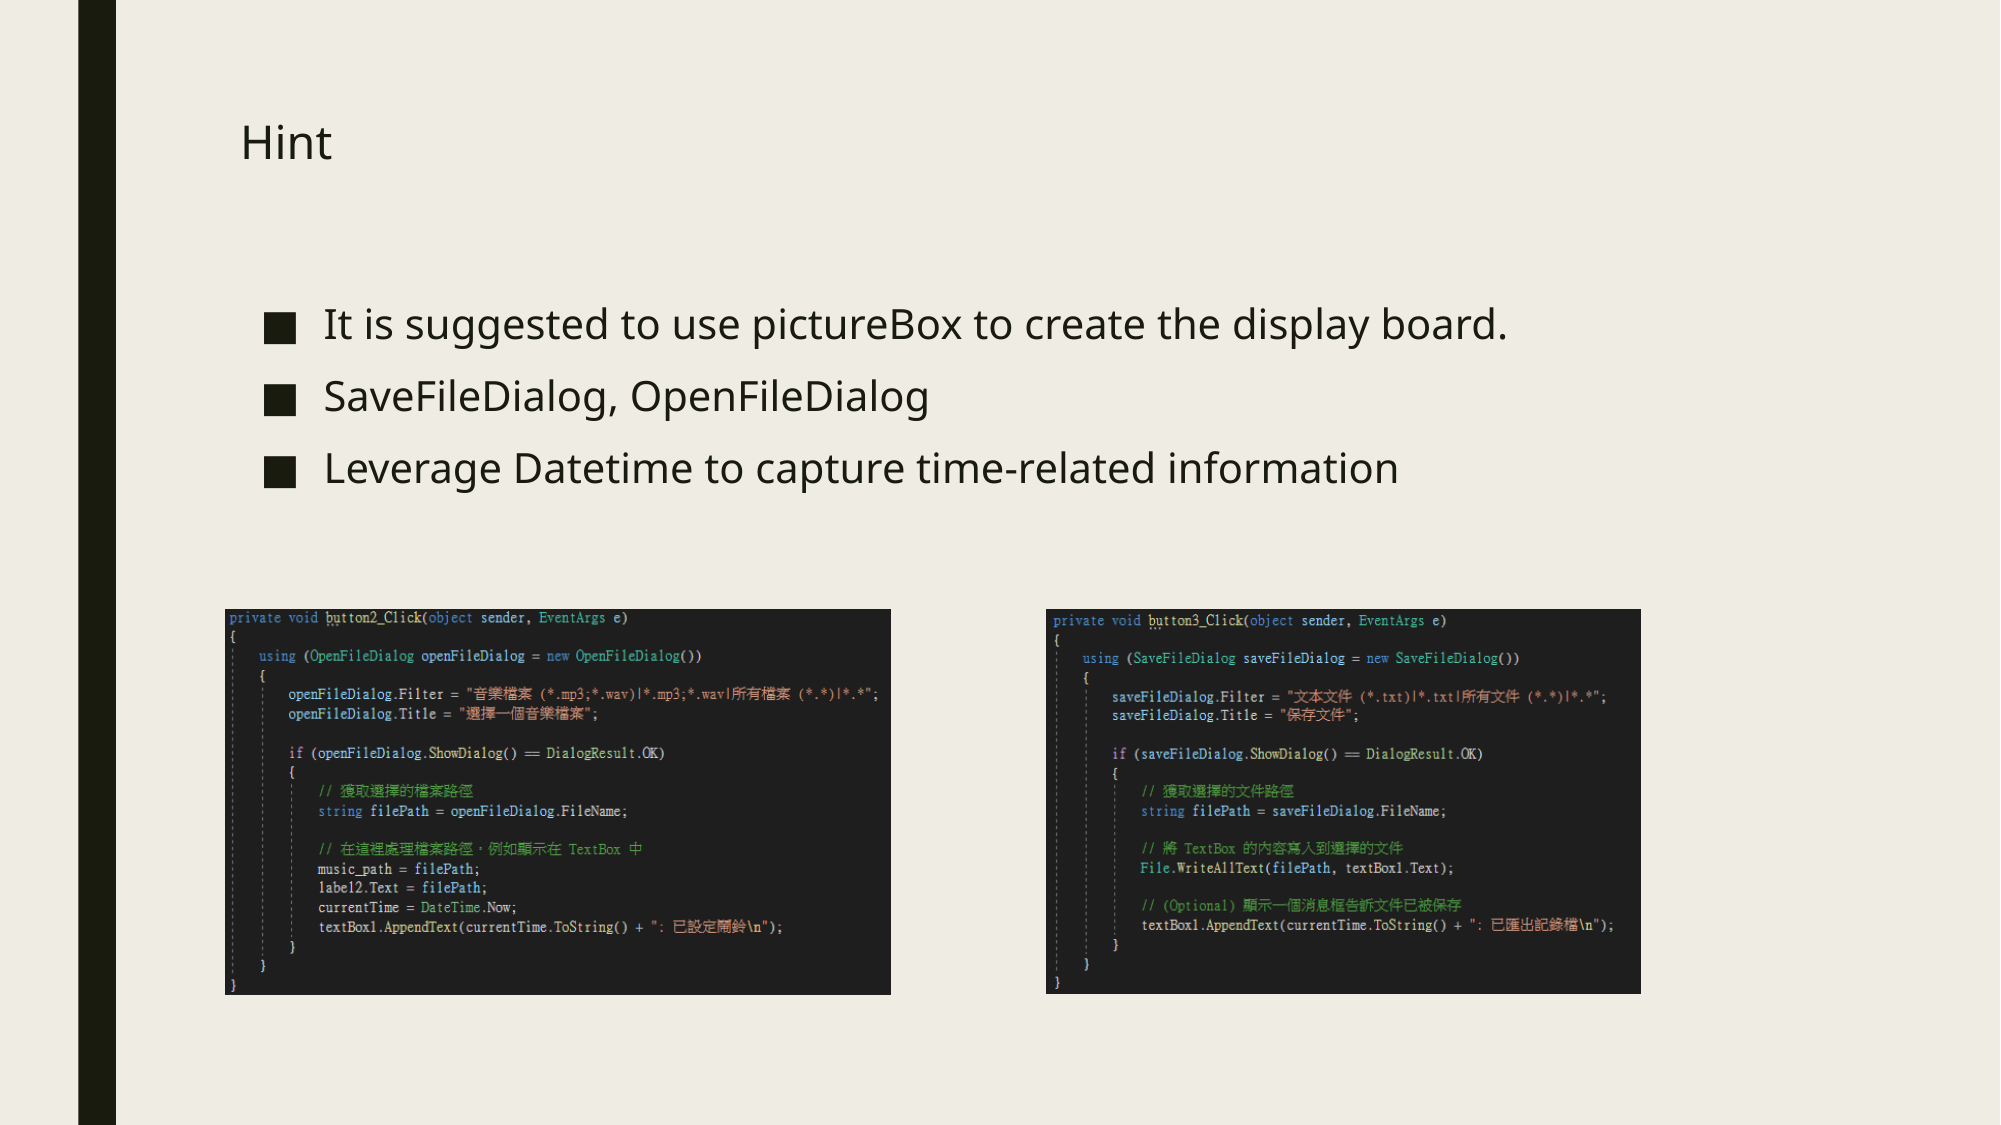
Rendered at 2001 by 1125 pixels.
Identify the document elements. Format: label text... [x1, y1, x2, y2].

list It is suggested to use pictureBox to create the display board. SaveFileDialog, OpenFileDialog Leverage Datetime to capture time-related information [245, 294, 1821, 1032]
title Hint [225, 112, 1800, 234]
picture [224, 609, 891, 995]
picture [1046, 609, 1641, 995]
